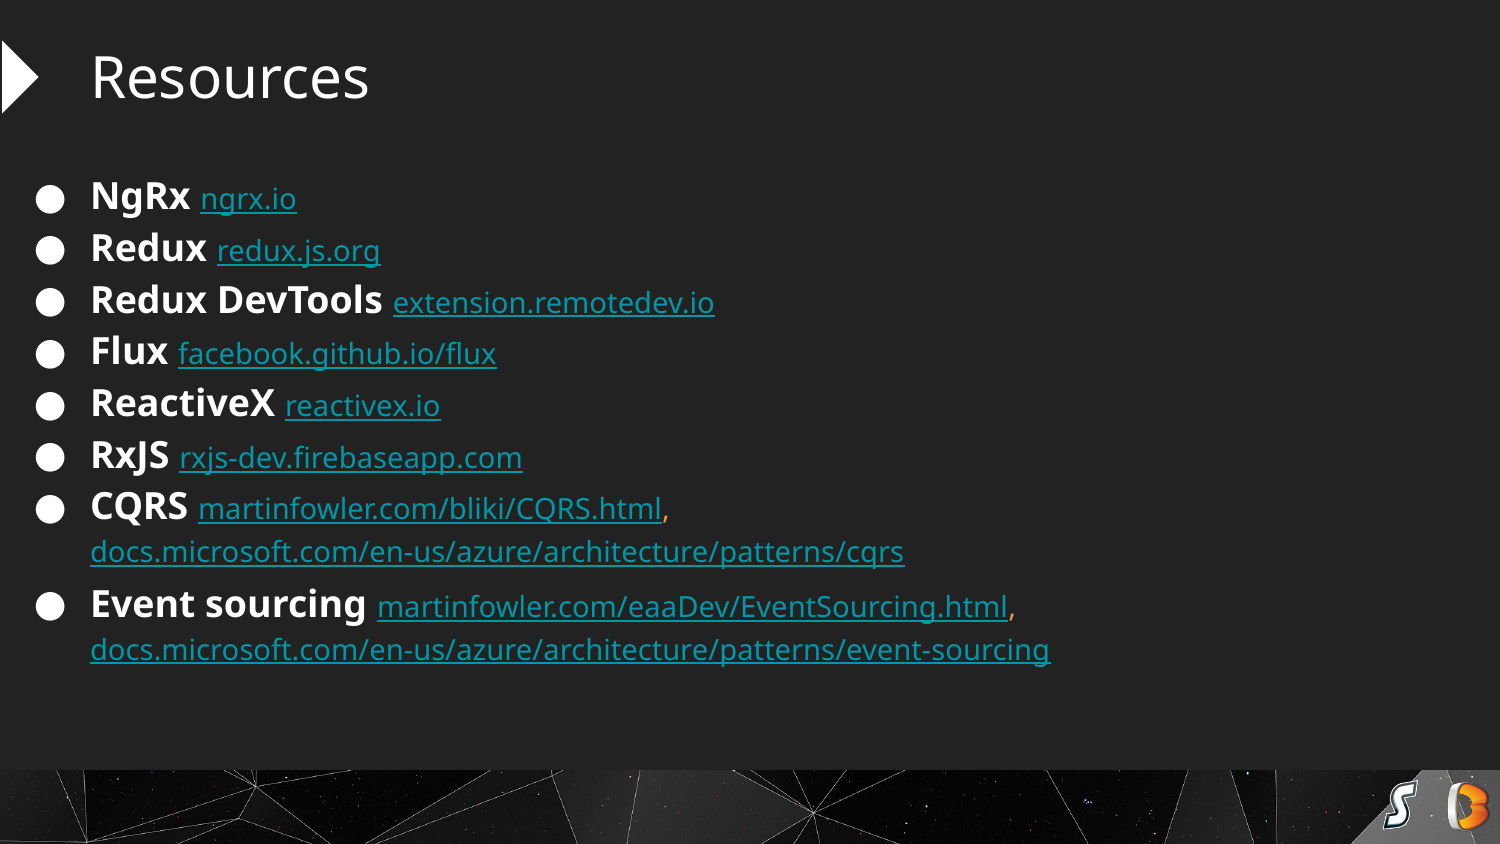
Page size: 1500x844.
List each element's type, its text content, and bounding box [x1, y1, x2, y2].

text_box NgRx ngrx.io Redux redux.js.org Redux DevTools extension.remotedev.io Flux facebook.github.io/flux ReactiveX reactivex.io RxJS rxjs-dev.firebaseapp.com CQRS martinfowler.com/bliki/CQRS.html, docs.microsoft.com/en-us/azure/architecture/patterns/cqrs Event sourcing martinfowler.com/eaaDev/EventSourcing.html, docs.microsoft.com/en-us/azure/architecture/patterns/event-sourcing [0, 150, 1500, 713]
text_box [2, 40, 39, 114]
text_box Resources [74, 0, 1425, 150]
picture [0, 770, 1500, 844]
